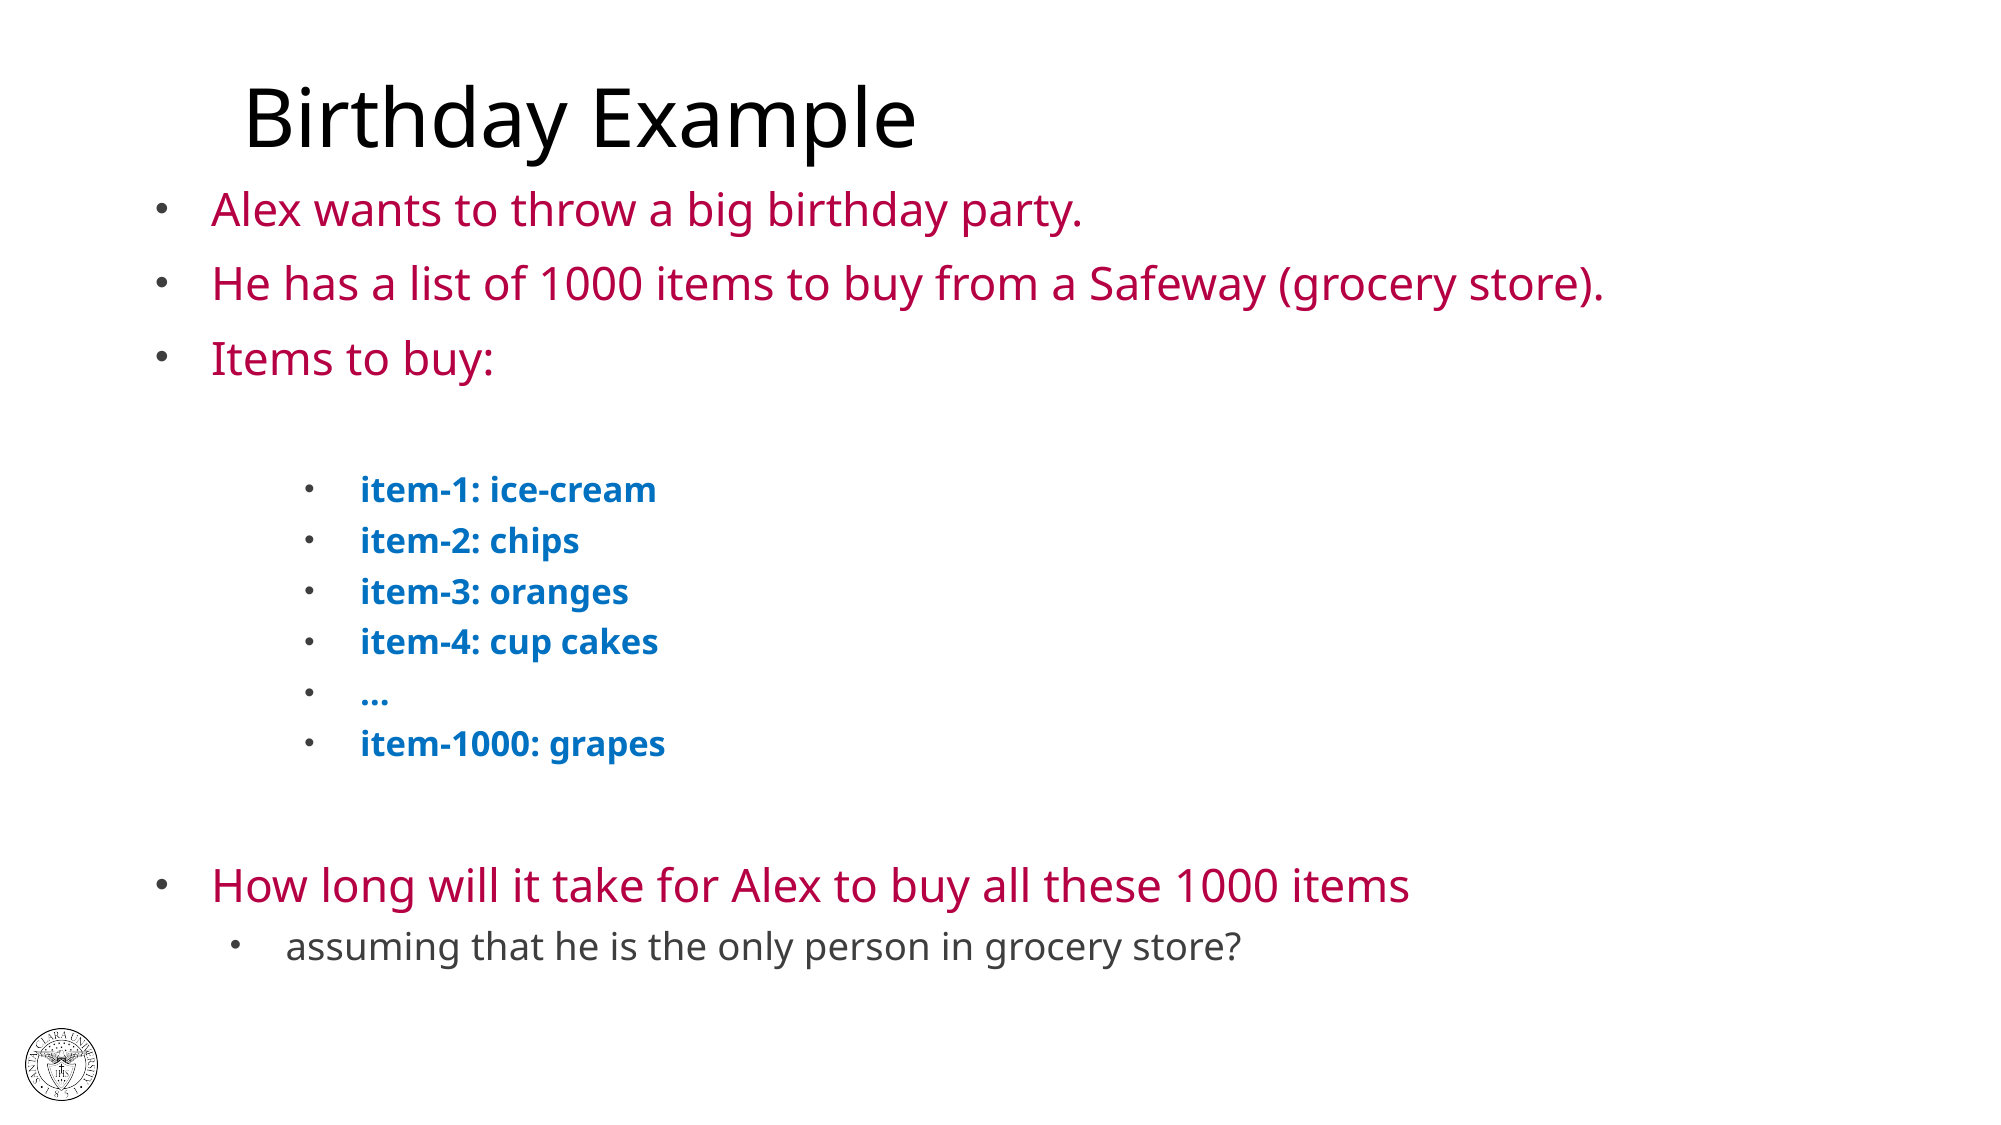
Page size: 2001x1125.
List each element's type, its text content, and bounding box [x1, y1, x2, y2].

picture [25, 1028, 98, 1101]
title Birthday Example [227, 68, 1728, 172]
subtitle Alex wants to throw a big birthday party. He has a list of 1000 items to buy from a Safeway (grocery store). Items to buy: item-1: ice-cream item-2: chips item-3: oranges item-4: cup cakes … item-1000: grapes How long will it take for Alex to buy all these 1000 items assuming that he is the only person in grocery store? [140, 172, 1857, 977]
